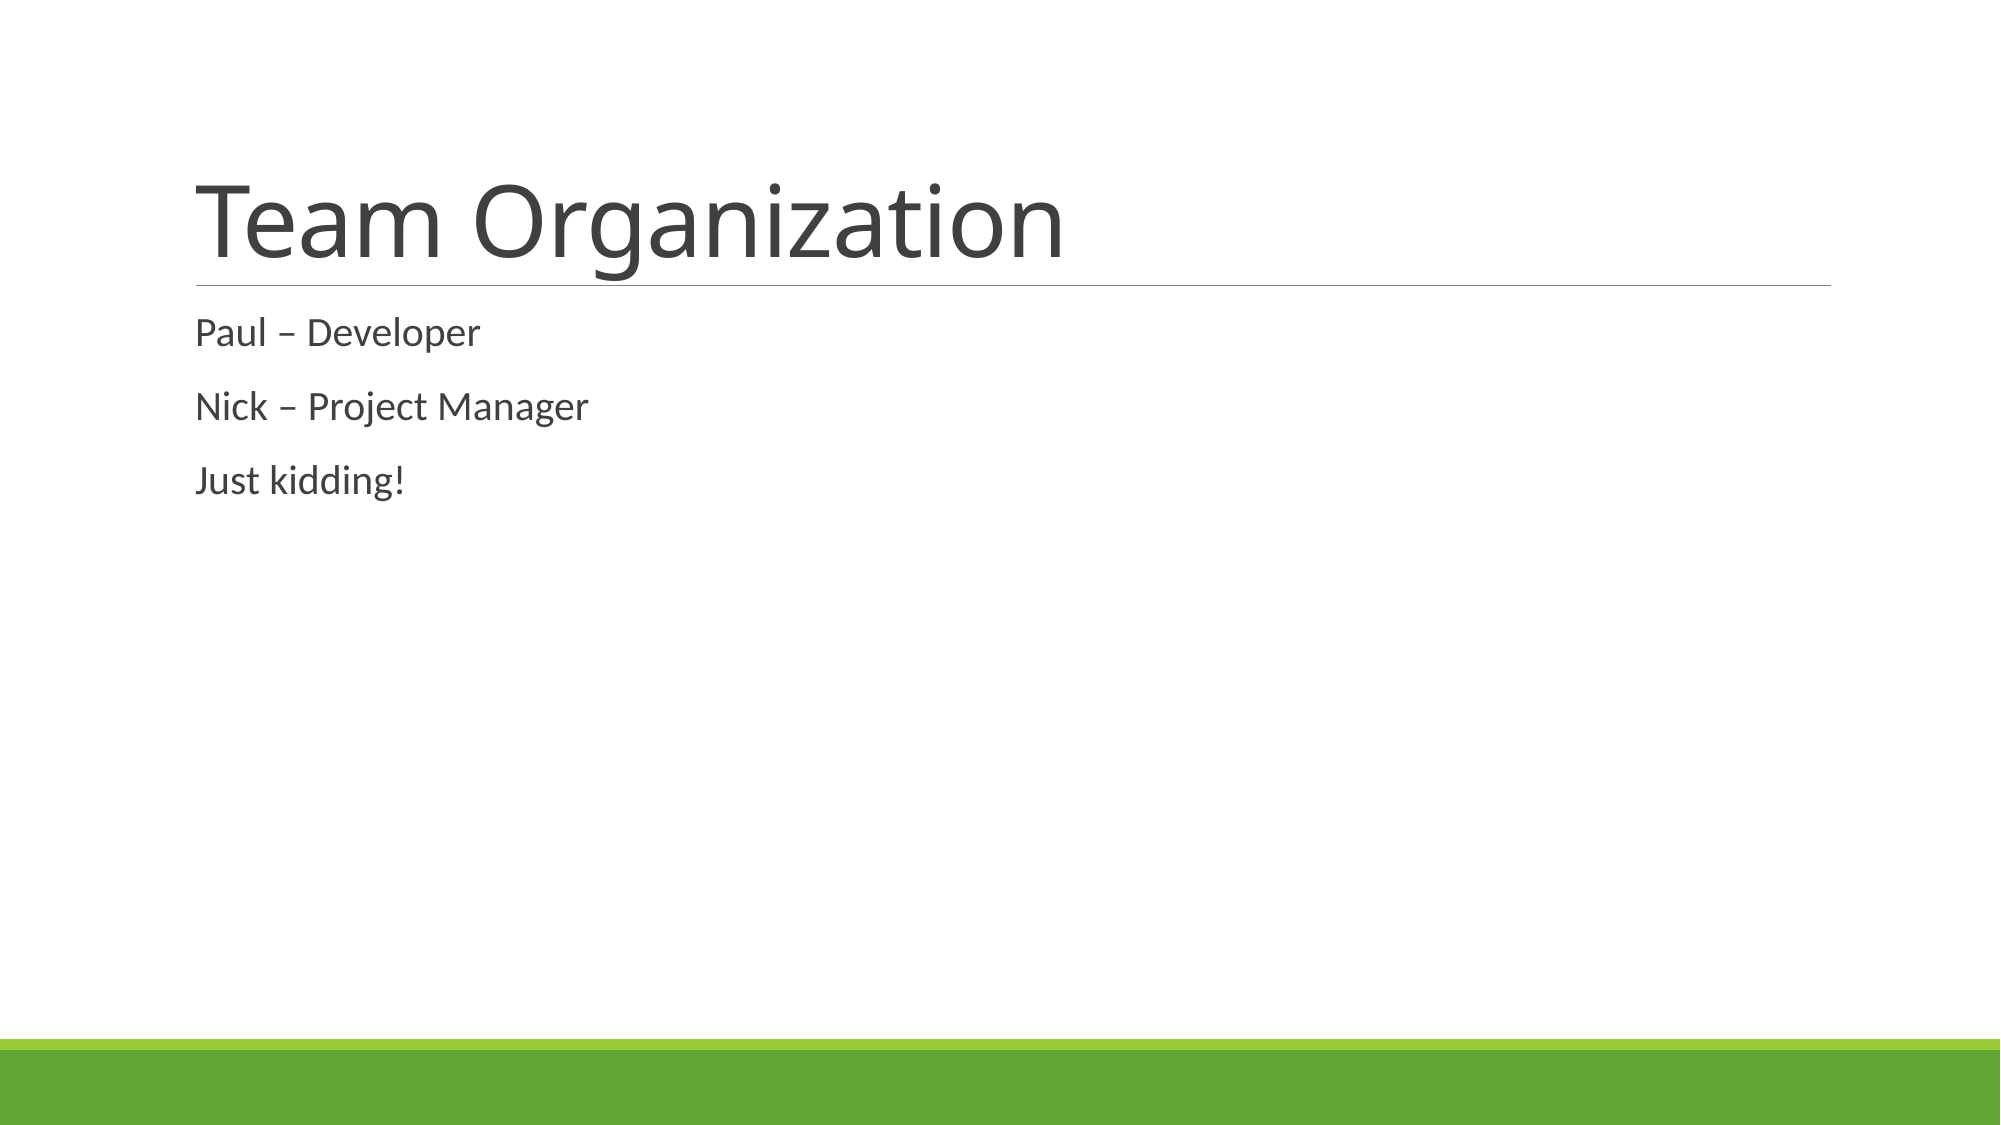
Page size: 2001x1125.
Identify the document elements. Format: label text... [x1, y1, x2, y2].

list Paul – Developer Nick – Project Manager Just kidding! [180, 302, 1830, 963]
title Team Organization [180, 47, 1830, 285]
